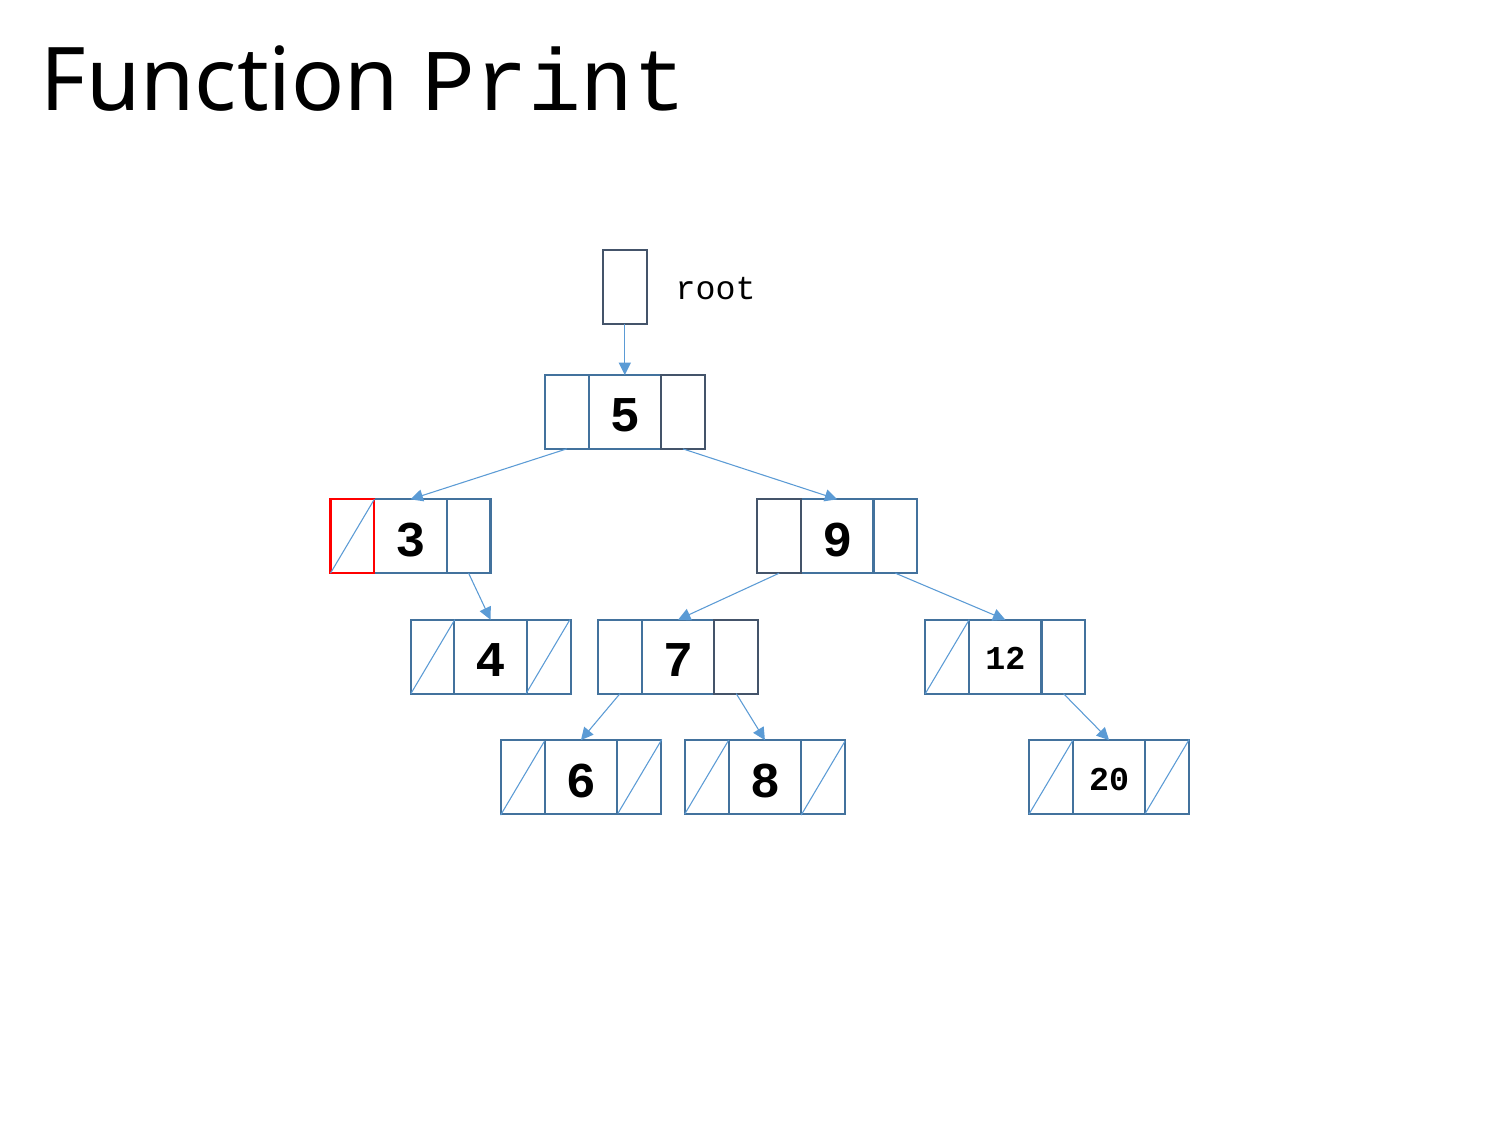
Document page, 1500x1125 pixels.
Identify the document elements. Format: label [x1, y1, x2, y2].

text_box [329, 249, 1190, 816]
title [25, 26, 1469, 138]
text_box [660, 258, 980, 314]
